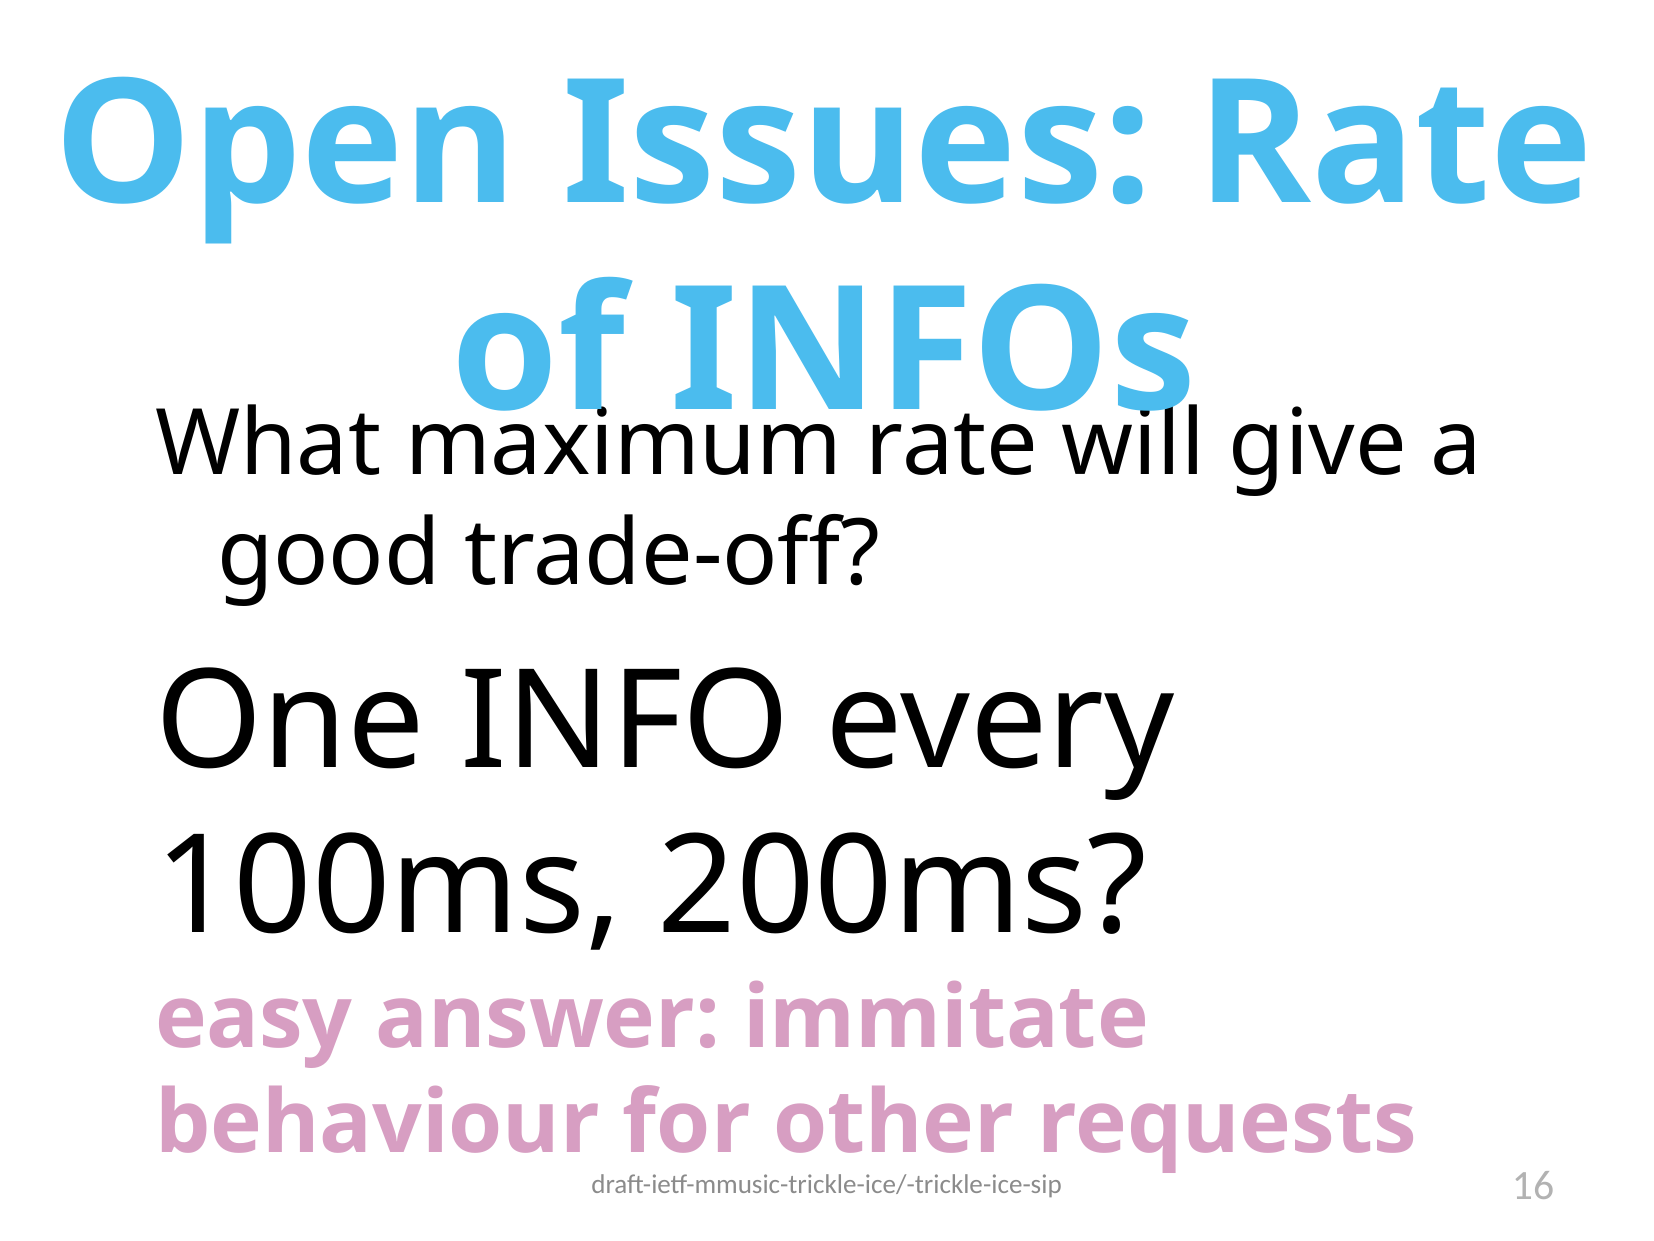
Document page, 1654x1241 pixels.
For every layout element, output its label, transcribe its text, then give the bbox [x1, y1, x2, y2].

slide_number 16 [1185, 1149, 1571, 1216]
footer draft-ietf-mmusic-trickle-ice/-trickle-ice-sip [526, 1149, 1127, 1216]
list What maximum rate will give a good trade-off? One INFO every 100ms, 200ms? easy answer: immitate behaviour for other requests [138, 453, 1627, 1193]
text_box Open Issues: Rate of INFOs [21, 21, 1627, 453]
